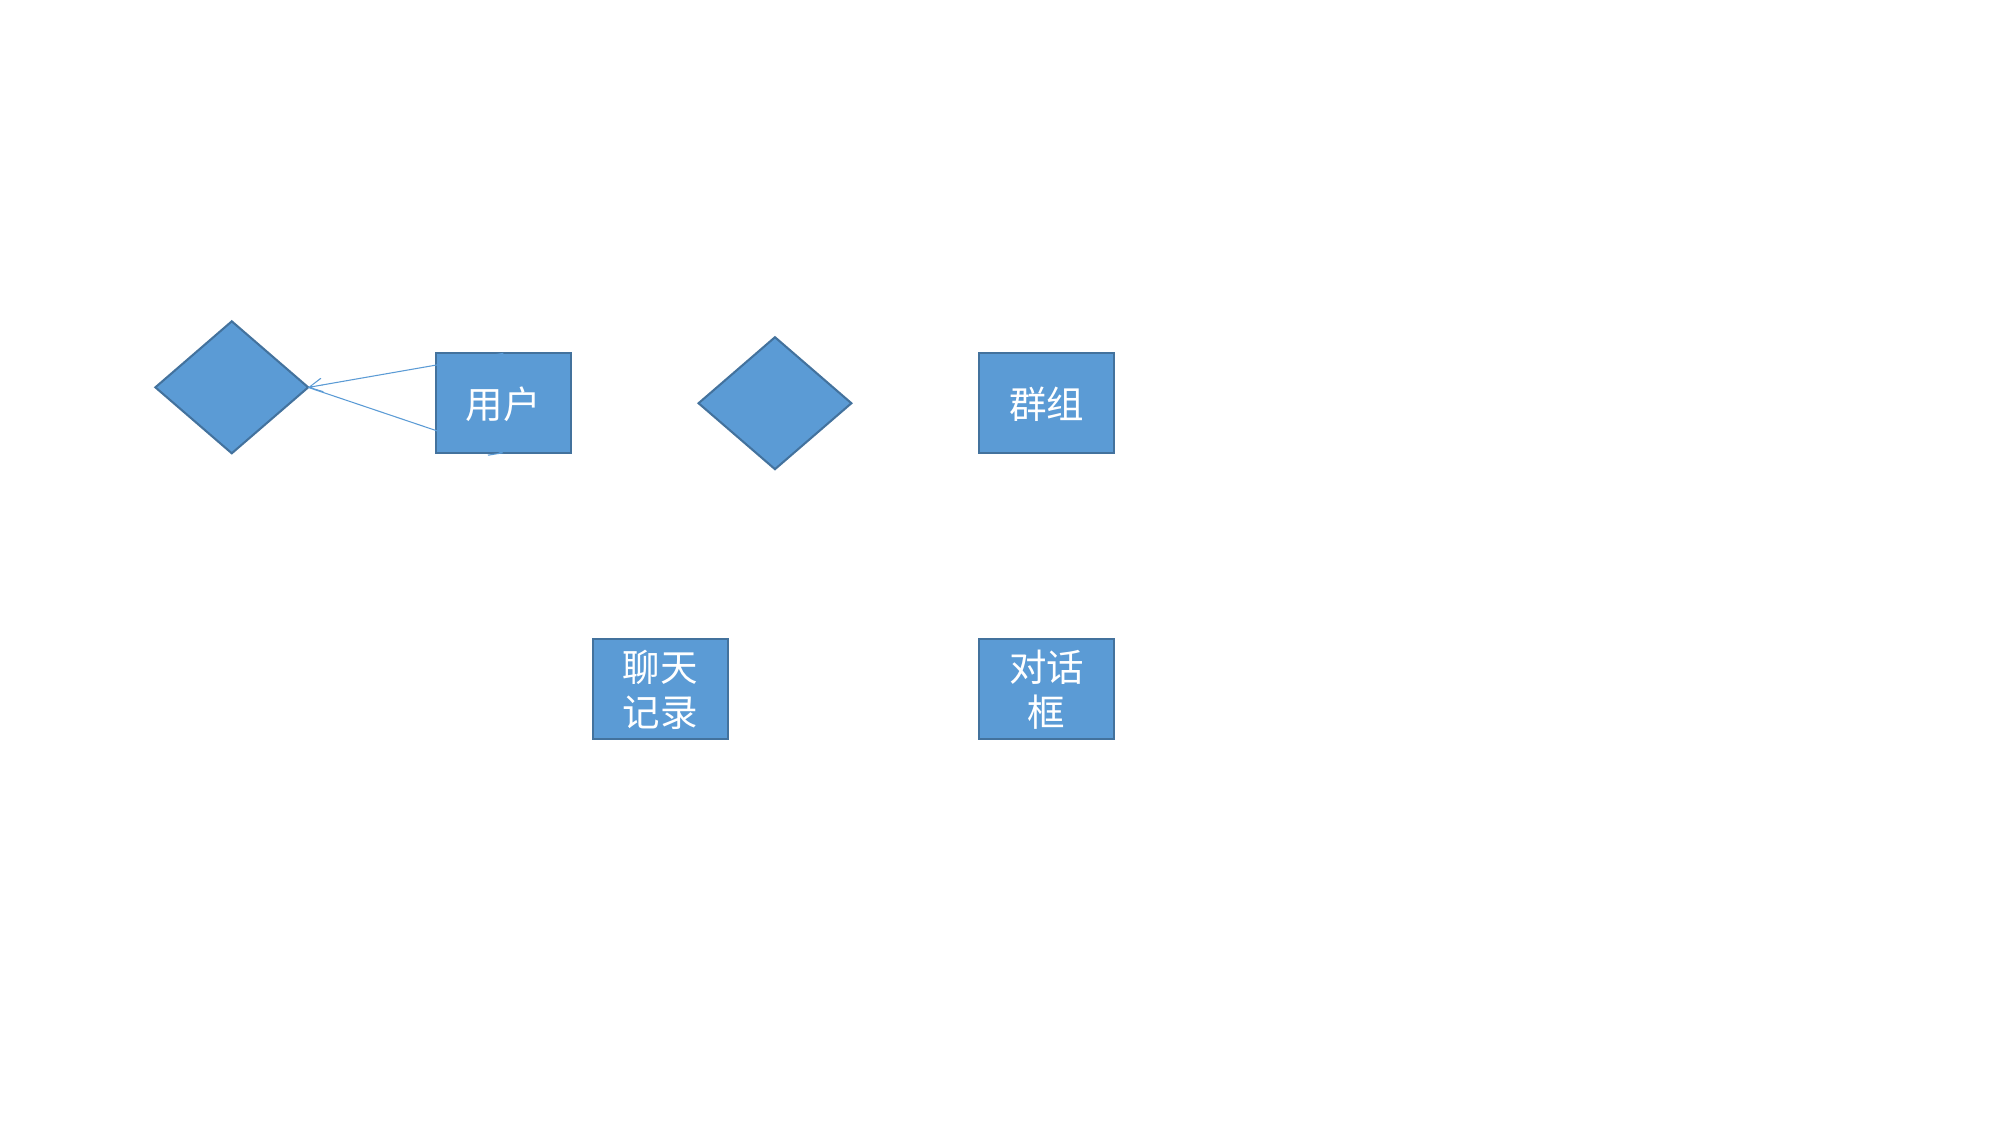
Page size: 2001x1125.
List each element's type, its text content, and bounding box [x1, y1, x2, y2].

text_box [308, 353, 504, 387]
text_box [696, 335, 853, 471]
text_box 聊天记录 [592, 638, 729, 740]
text_box [153, 319, 308, 455]
text_box 群组 [978, 352, 1115, 454]
text_box 用户 [504, 352, 572, 454]
text_box 对话框 [978, 638, 1115, 740]
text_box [308, 387, 504, 454]
